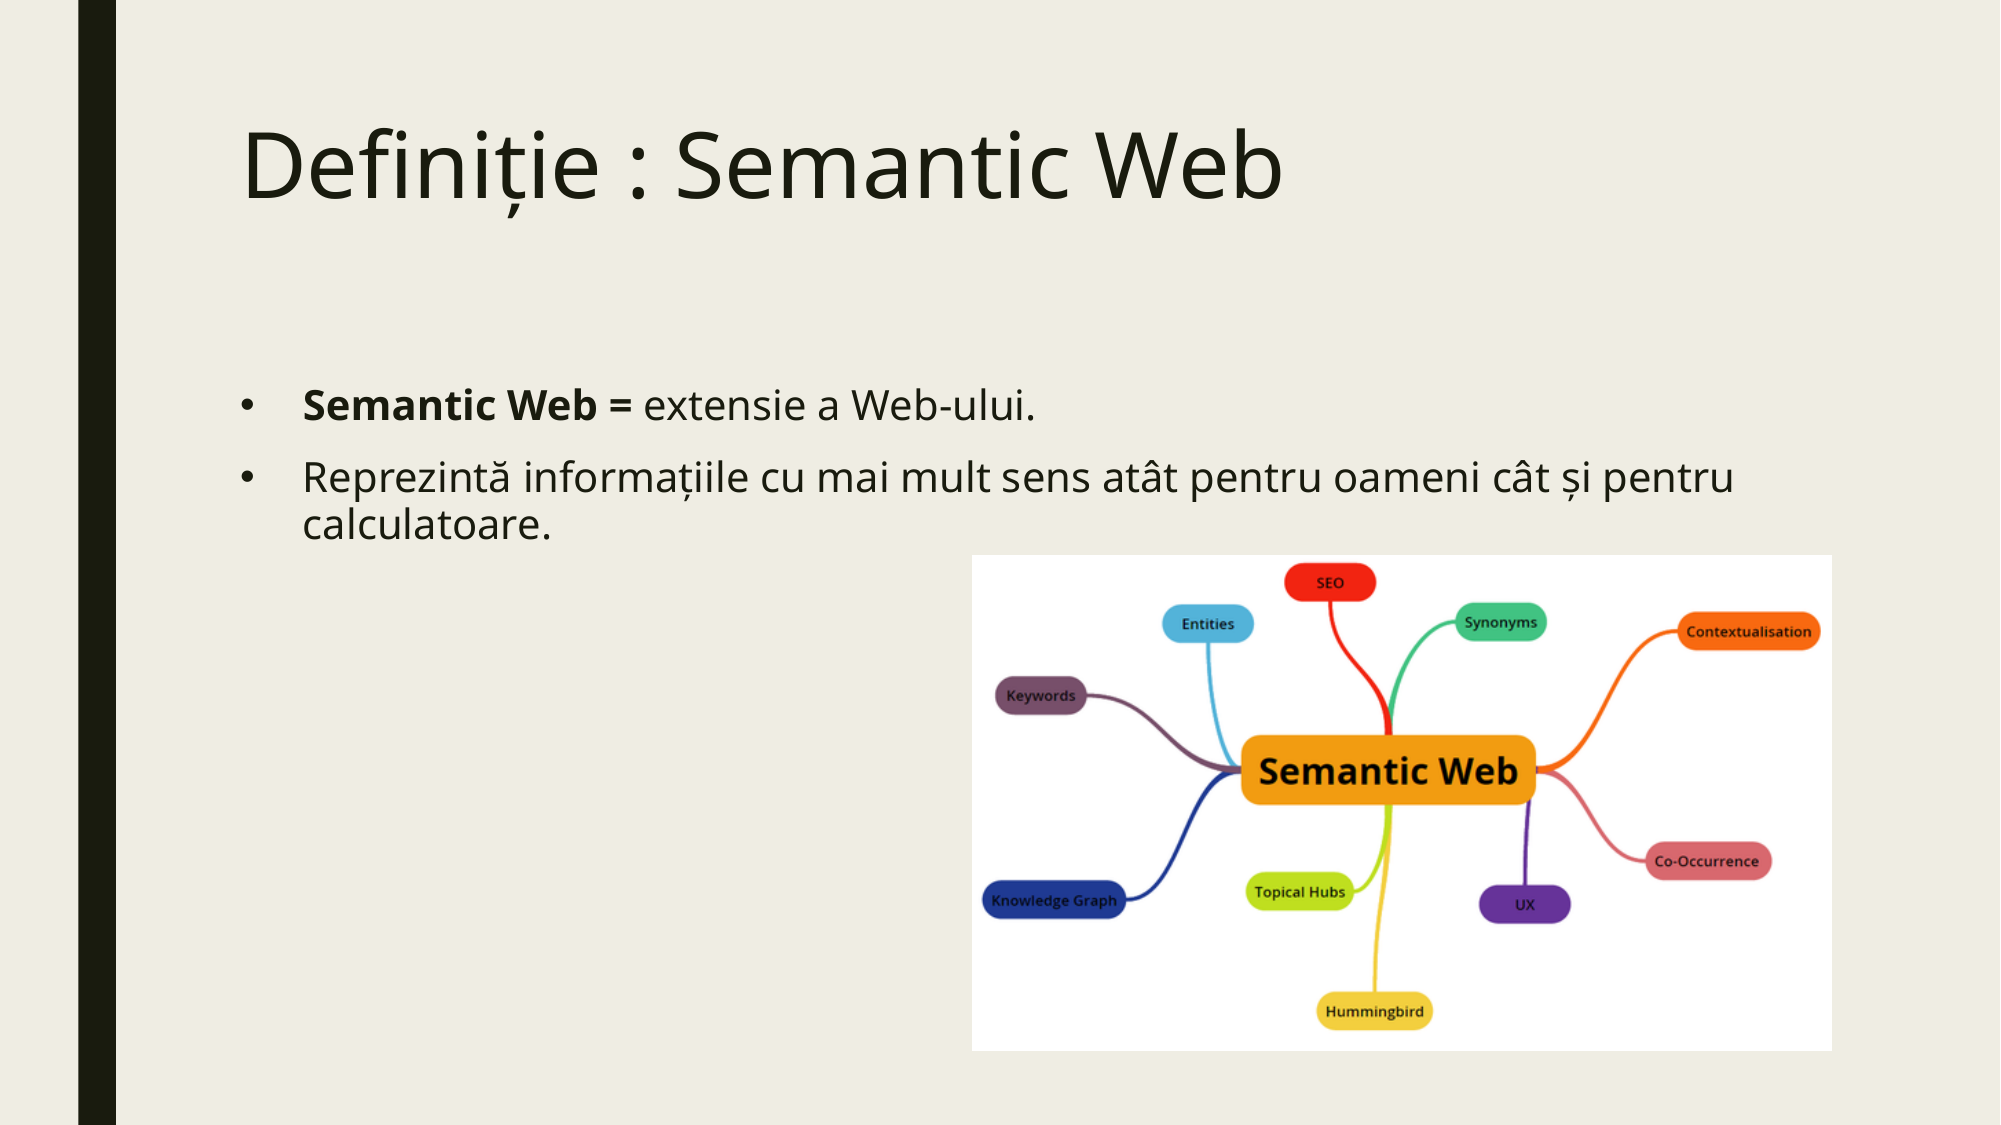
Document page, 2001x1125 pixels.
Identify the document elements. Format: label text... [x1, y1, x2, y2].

picture [972, 555, 1832, 1051]
title Definiție : Semantic Web [225, 112, 1800, 357]
list Semantic Web = extensie a Web-ului. Reprezintă informațiile cu mai mult sens atât pentru oameni cât și pentru calculatoare. [225, 375, 1800, 963]
